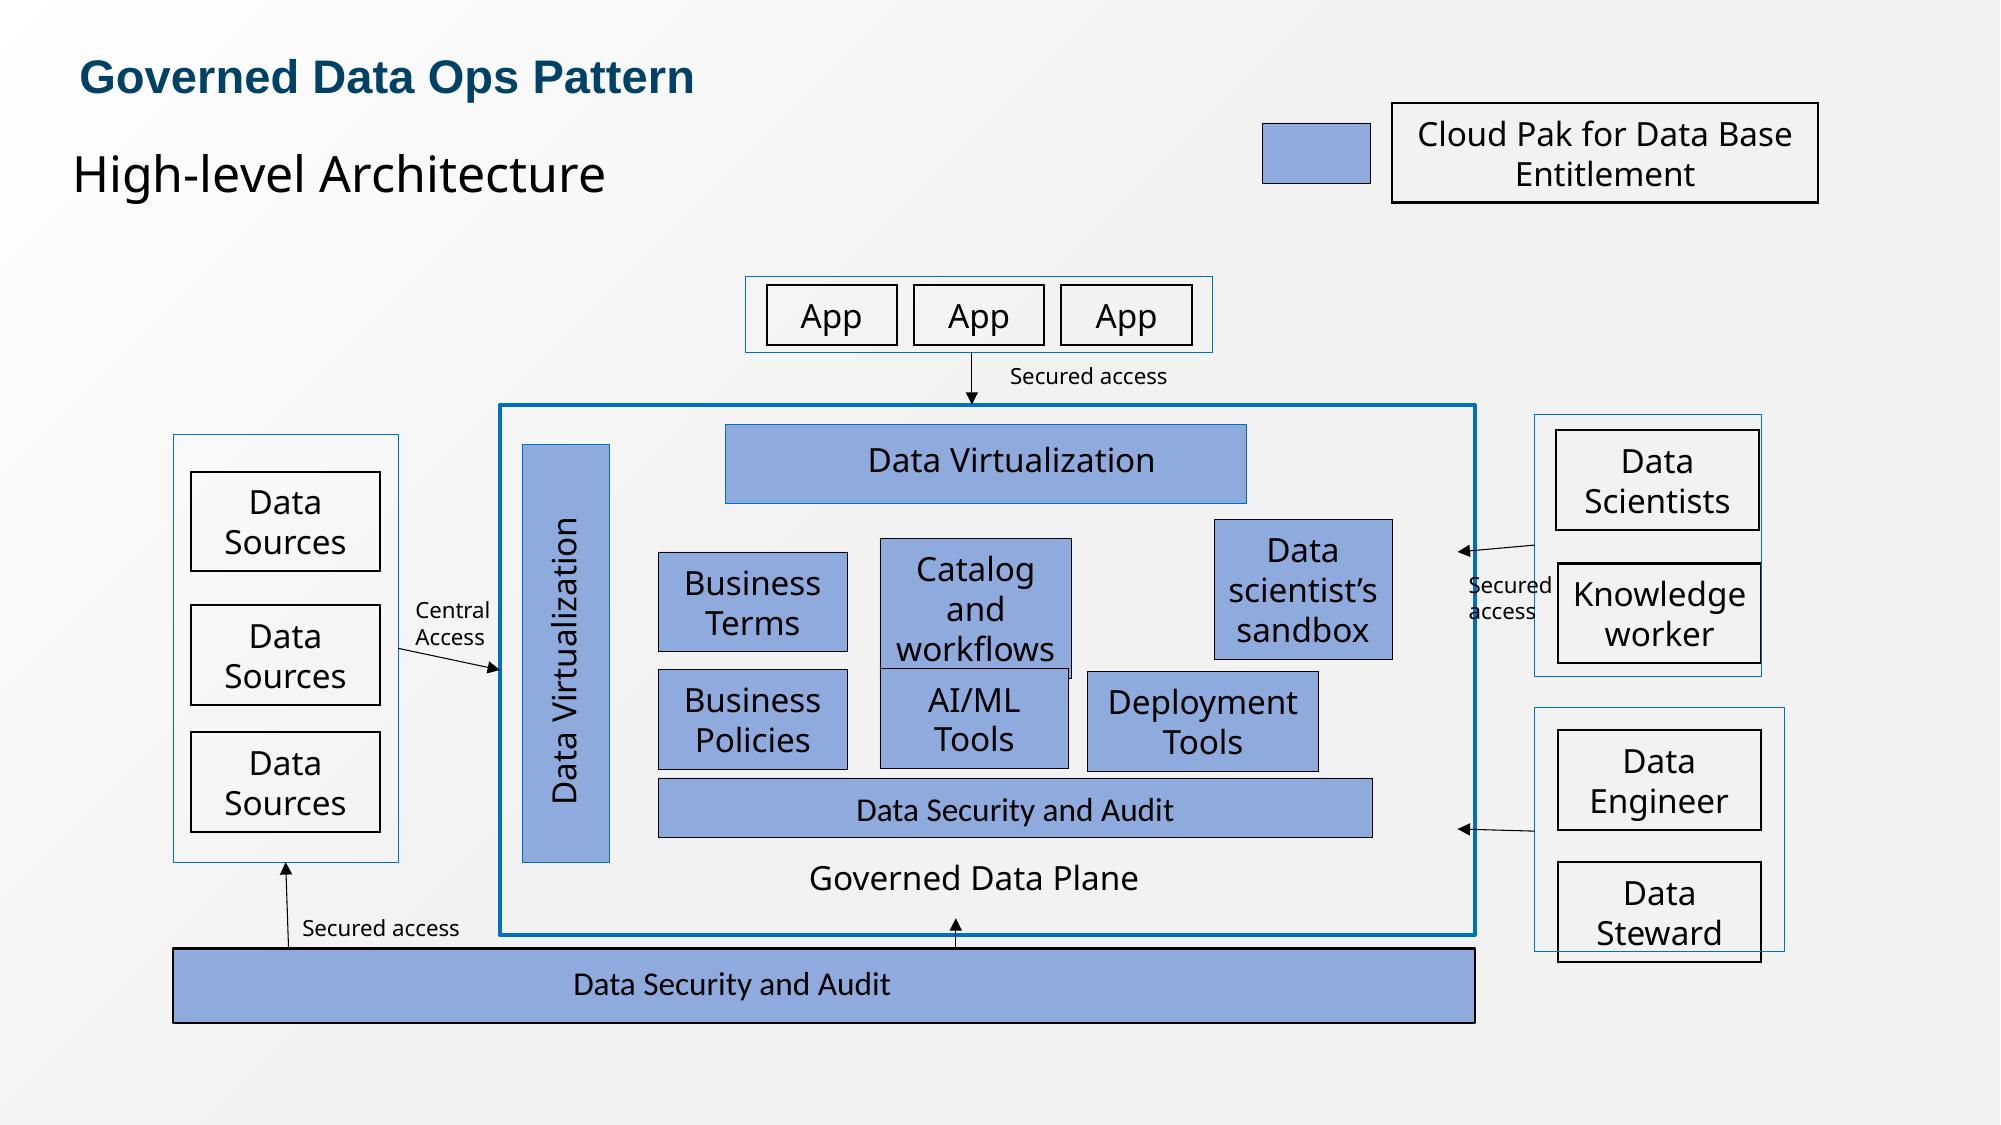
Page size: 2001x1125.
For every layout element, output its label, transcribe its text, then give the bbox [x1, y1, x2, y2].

text_box Data Security and Audit [375, 952, 1090, 1013]
text_box Secured access [1458, 560, 1596, 635]
text_box Cloud Pak for Data Base Entitlement [1392, 102, 1819, 203]
text_box Governed Data Ops Pattern [79, 39, 838, 110]
text_box Governed Data Plane [614, 846, 1335, 907]
text_box [173, 434, 399, 863]
text_box Data Virtualization [533, 475, 593, 847]
text_box [1262, 122, 1371, 184]
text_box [1457, 828, 1535, 832]
text_box Secured access [292, 904, 564, 951]
text_box Data Security and Audit [658, 777, 1373, 838]
text_box [500, 404, 1475, 936]
text_box [745, 276, 1212, 353]
text_box Deployment Tools [1087, 671, 1319, 772]
text_box Central Access [405, 586, 514, 660]
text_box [1457, 545, 1535, 552]
text_box Secured access [999, 352, 1272, 400]
text_box Catalog and workflows [879, 538, 1072, 679]
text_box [398, 648, 500, 671]
text_box Business Policies [658, 669, 848, 769]
text_box High-level Architecture [62, 132, 1154, 213]
text_box Data scientist’s sandbox [1214, 519, 1393, 660]
text_box AI/ML Tools [879, 668, 1069, 769]
text_box Data Virtualization [826, 429, 1198, 490]
text_box [1534, 414, 1762, 676]
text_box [285, 862, 289, 949]
text_box [173, 948, 1475, 1023]
text_box Data Steward [1558, 952, 1762, 962]
text_box [1534, 707, 1785, 952]
